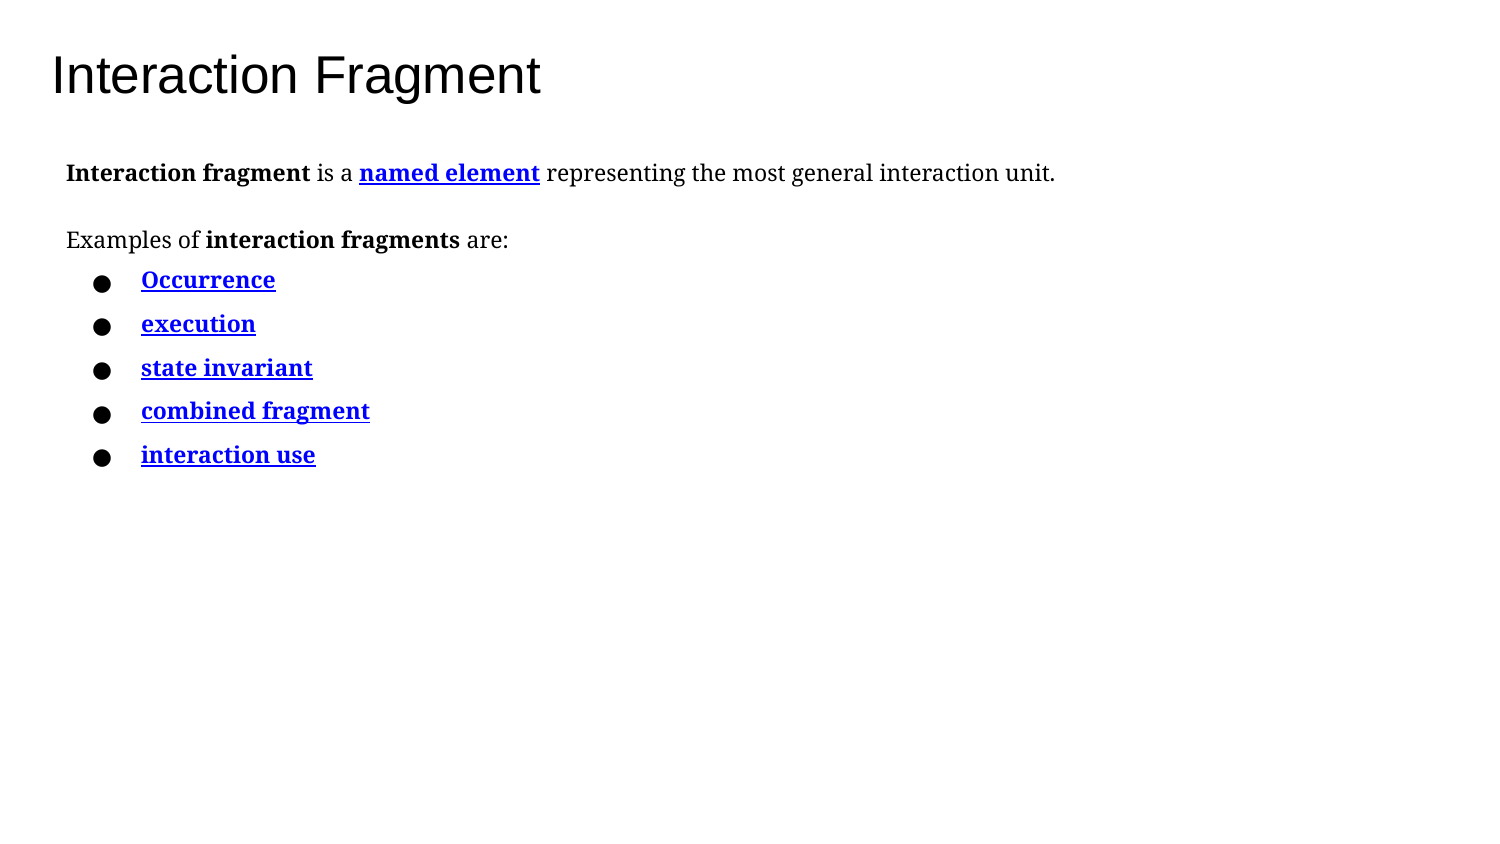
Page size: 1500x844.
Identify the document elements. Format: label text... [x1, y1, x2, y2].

title Interaction Fragment [36, 25, 1435, 120]
list Interaction fragment is a named element representing the most general interaction unit. Examples of interaction fragments are: Occurrence execution state invariant combined fragment interaction use [51, 138, 1449, 750]
